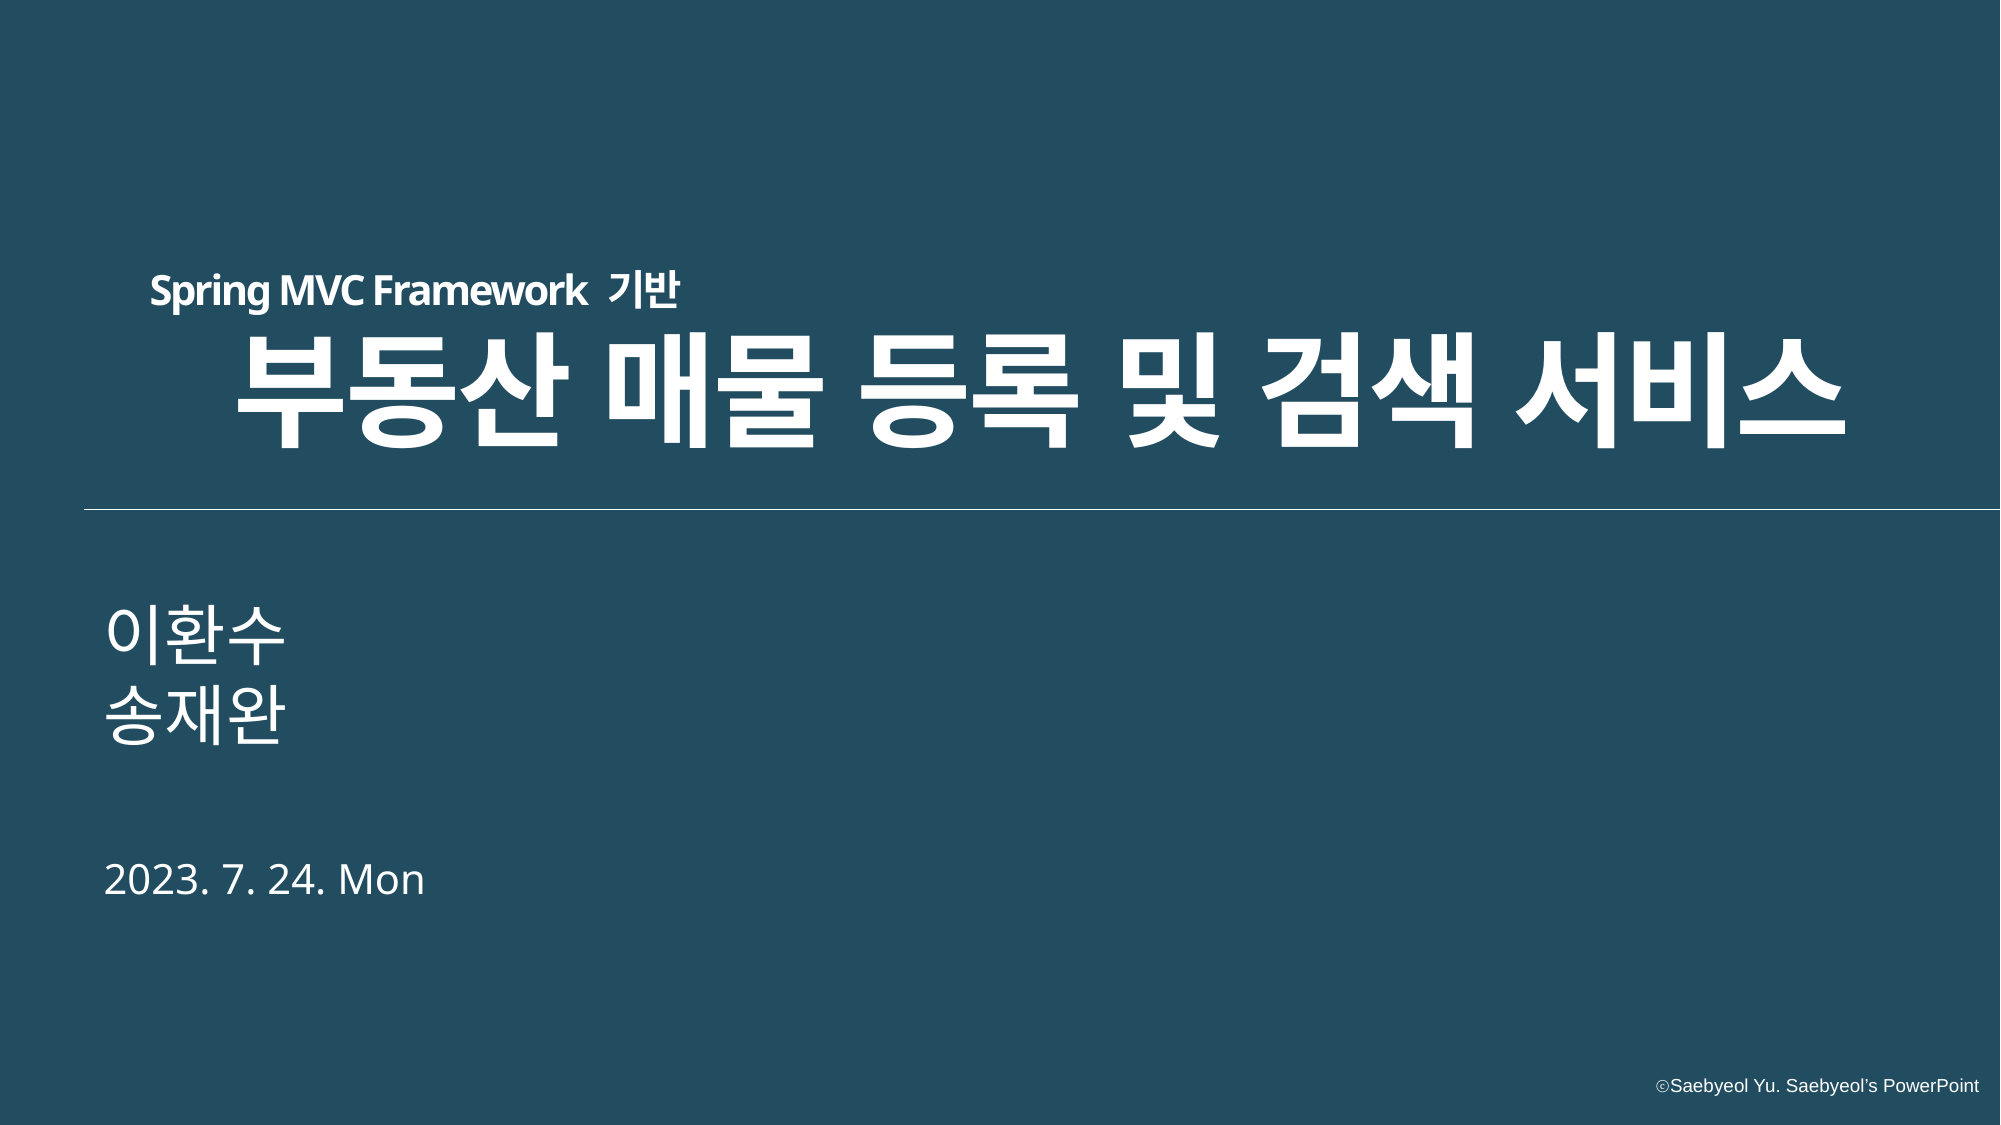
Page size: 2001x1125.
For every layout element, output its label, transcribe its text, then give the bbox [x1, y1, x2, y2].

text_box 부동산 매물 등록 및 검색 서비스 [219, 304, 1866, 470]
text_box 이환수 송재완 2023. 7. 24. Mon [88, 585, 442, 911]
text_box Spring MVC Framework 기반 [134, 256, 697, 322]
